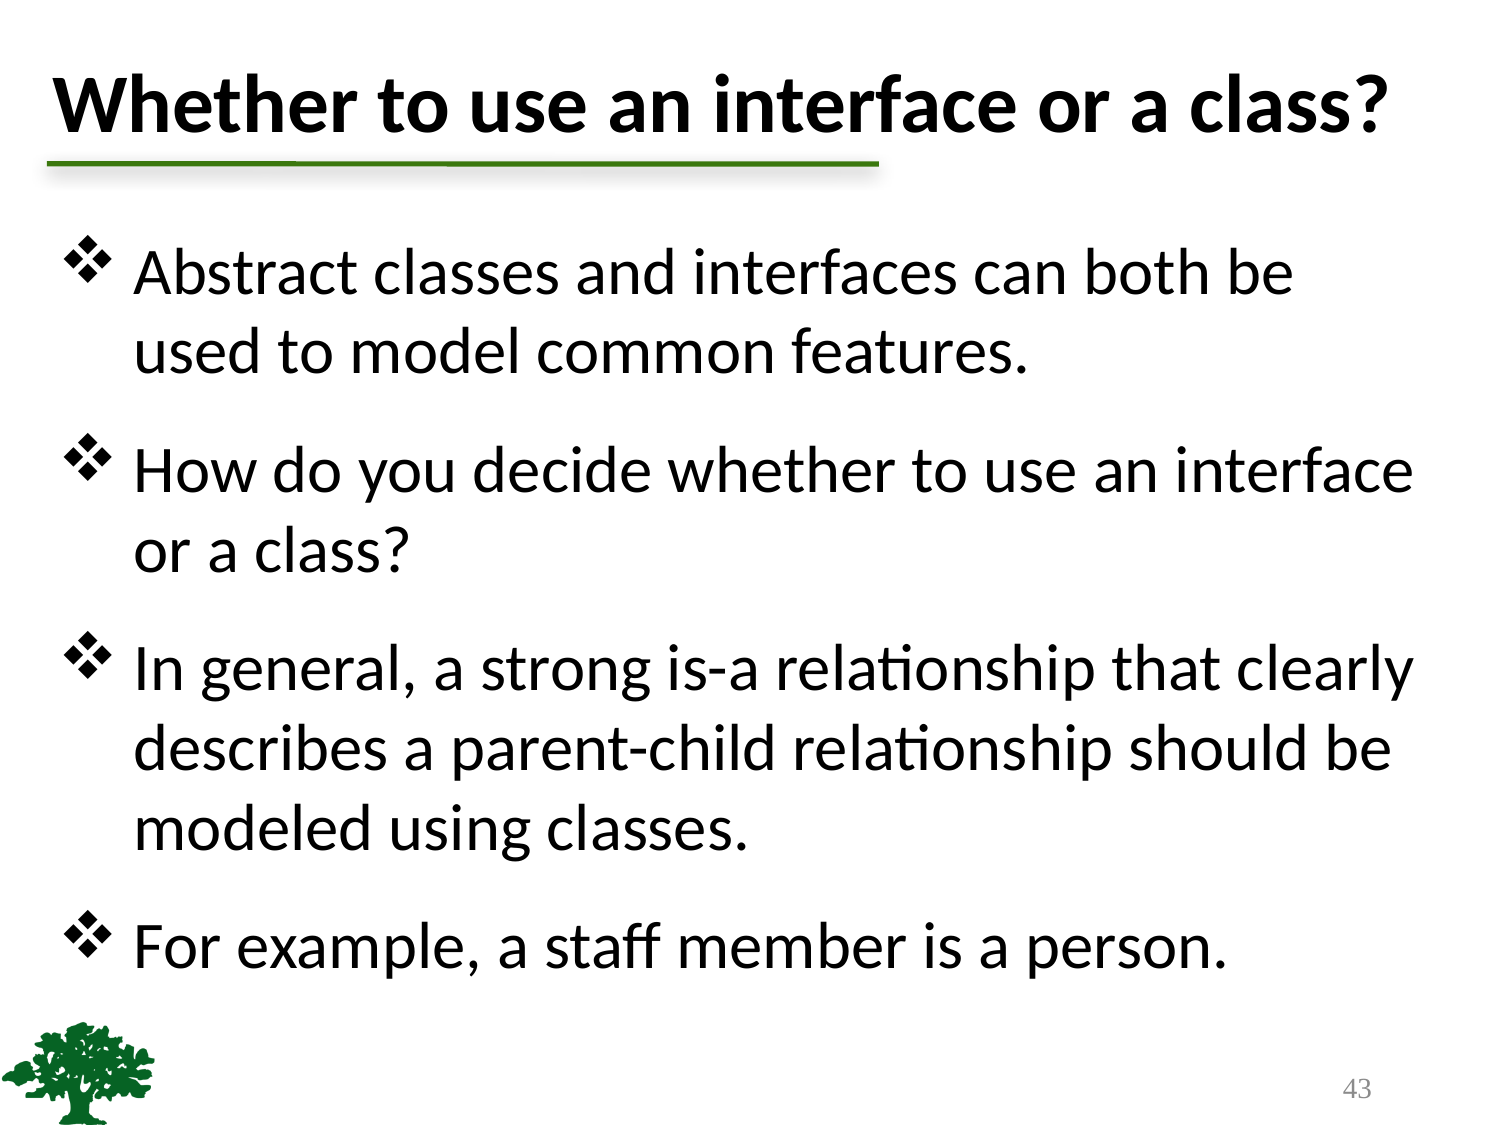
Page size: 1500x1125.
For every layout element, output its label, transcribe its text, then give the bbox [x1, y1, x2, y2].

list Abstract classes and interfaces can both be used to model common features. How do you decide whether to use an interface or a class? In general, a strong is-a relationship that clearly describes a parent-child relationship should be modeled using classes. For example, a staff member is a person. [24, 219, 1451, 1001]
title Whether to use an interface or a class? [37, 48, 1476, 150]
slide_number 43 [1074, 1049, 1388, 1125]
picture [0, 1021, 157, 1125]
